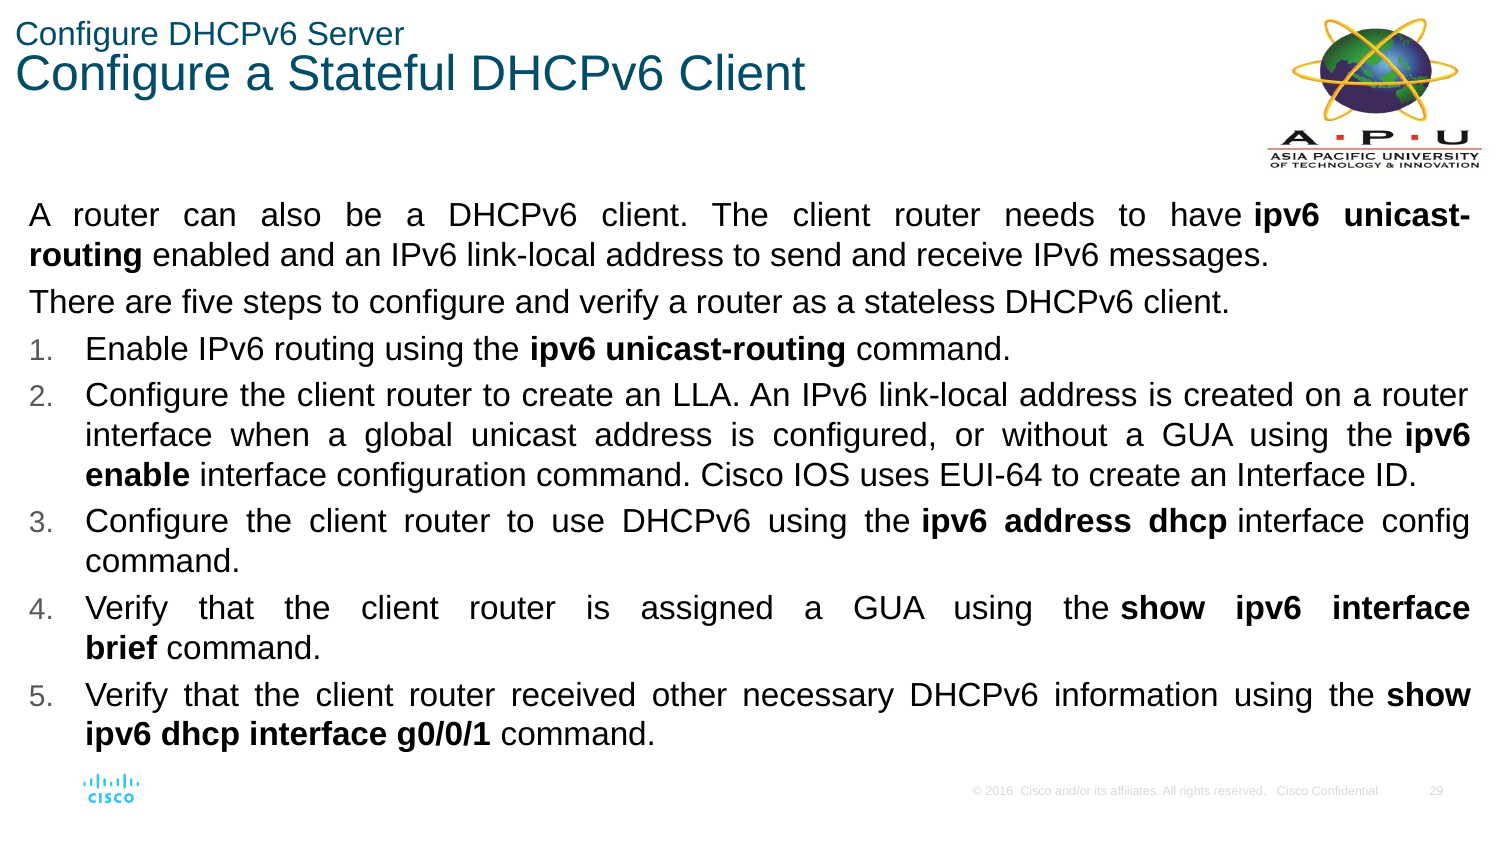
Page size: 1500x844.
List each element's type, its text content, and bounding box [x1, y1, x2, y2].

picture [1251, 0, 1500, 187]
title Configure DHCPv6 Server Configure a Stateful DHCPv6 Client [0, 0, 1369, 121]
list A router can also be a DHCPv6 client. The client router needs to have ipv6 unicast-routing enabled and an IPv6 link-local address to send and receive IPv6 messages. There are five steps to configure and verify a router as a stateless DHCPv6 client. Enable IPv6 routing using the ipv6 unicast-routing command. Configure the client router to create an LLA. An IPv6 link-local address is created on a router interface when a global unicast address is configured, or without a GUA using the ipv6 enable interface configuration command. Cisco IOS uses EUI-64 to create an Interface ID. Configure the client router to use DHCPv6 using the ipv6 address dhcp interface config command. Verify that the client router is assigned a GUA using the show ipv6 interface brief command. Verify that the client router received other necessary DHCPv6 information using the show ipv6 dhcp interface g0/0/1 command. [13, 186, 1486, 792]
